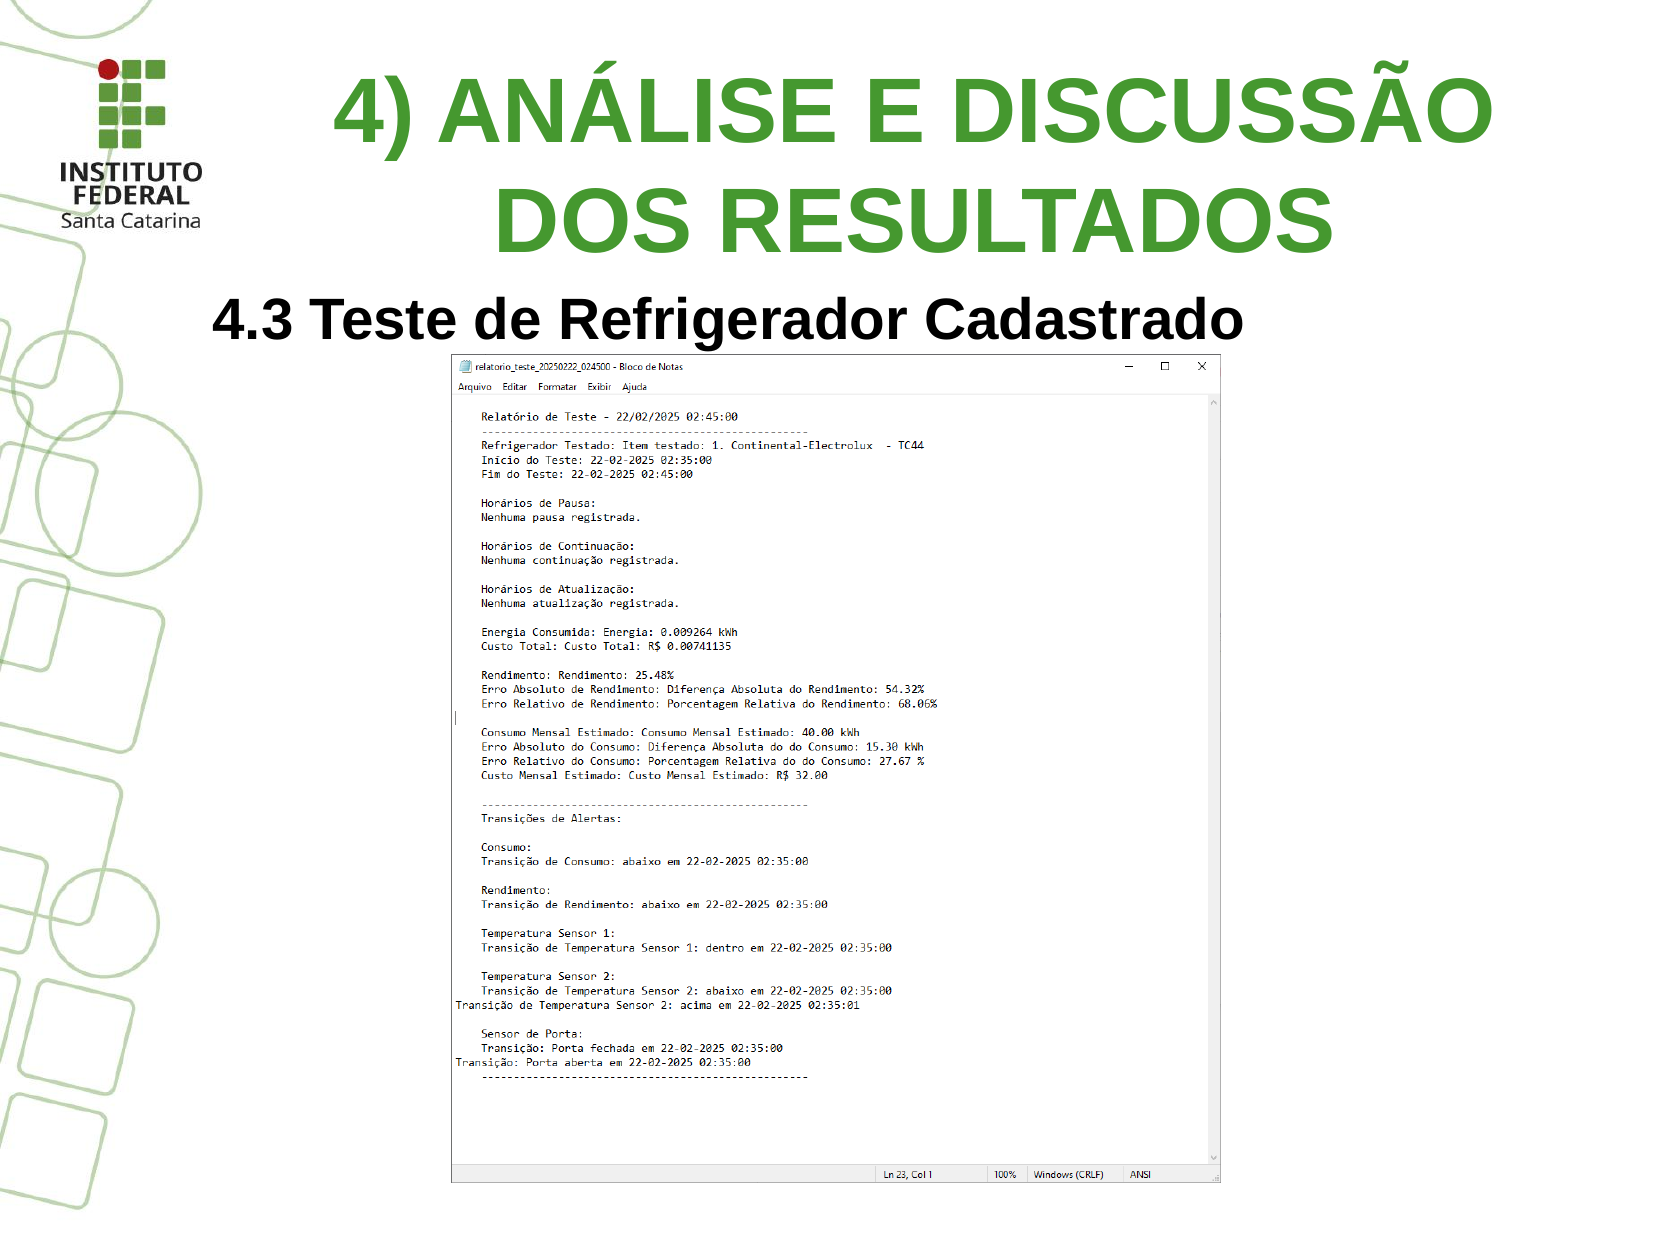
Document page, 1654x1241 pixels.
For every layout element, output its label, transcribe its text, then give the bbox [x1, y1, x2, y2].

title 4) ANÁLISE E DISCUSSÃO DOS RESULTADOS [259, 50, 1571, 271]
list 4.3 Teste de Refrigerador Cadastrado [212, 186, 1460, 1183]
picture [0, 0, 1654, 1241]
